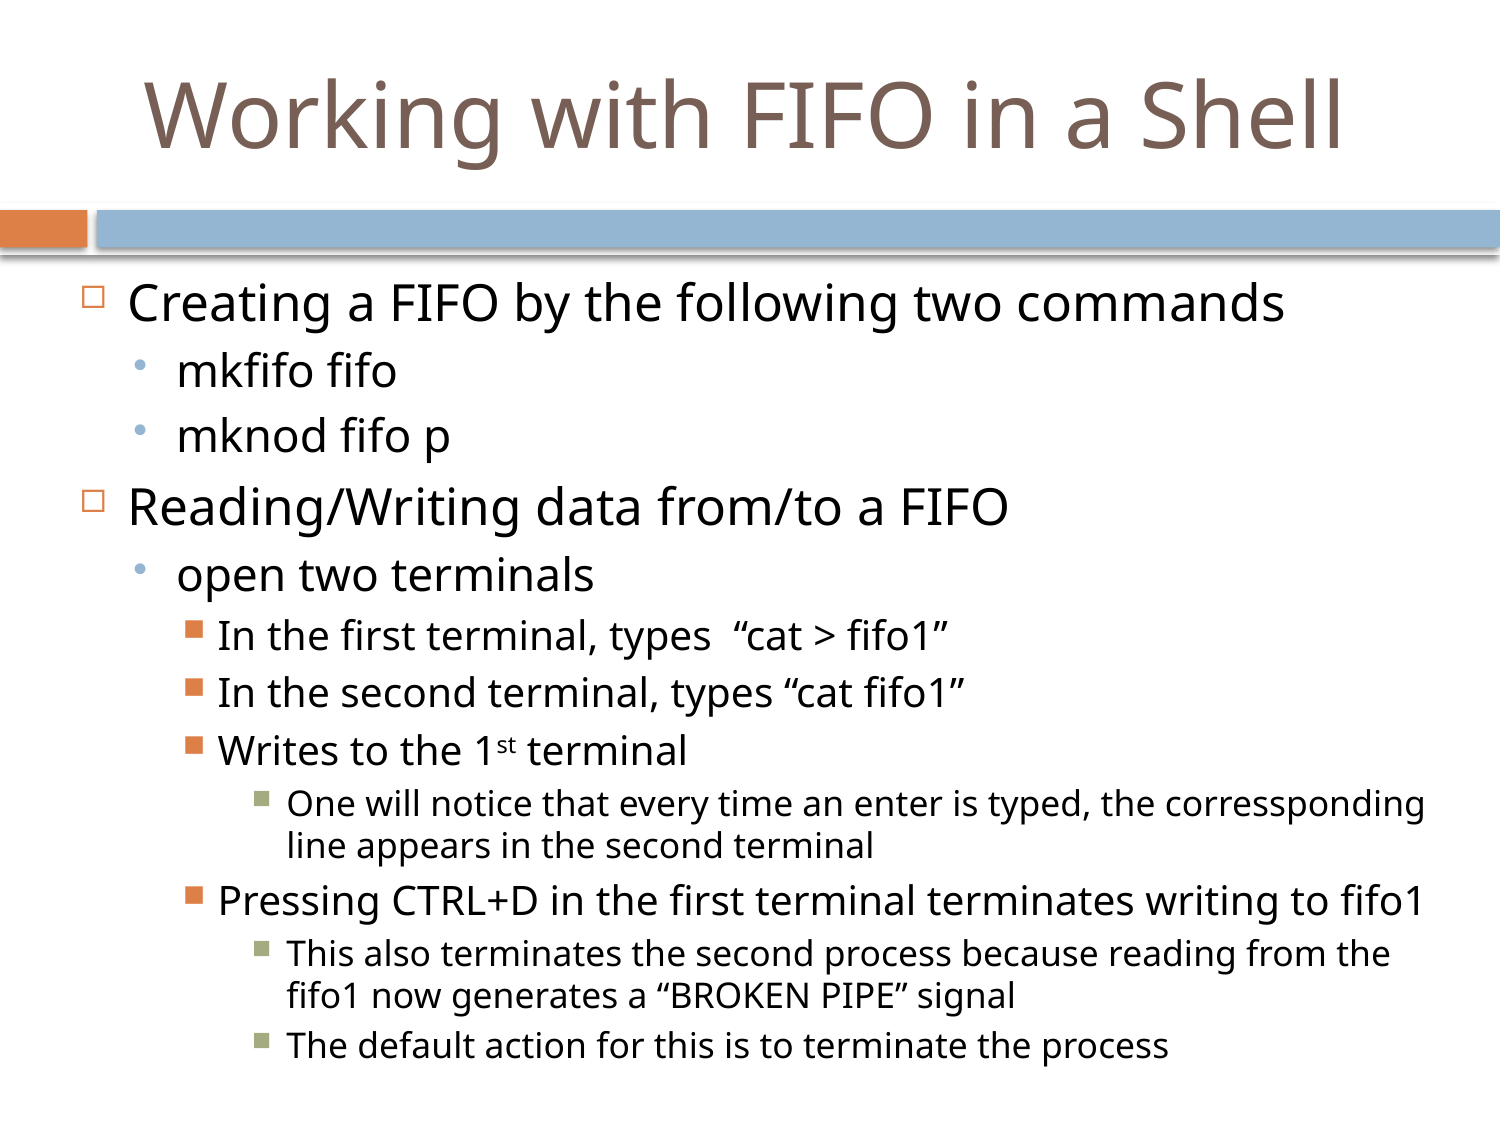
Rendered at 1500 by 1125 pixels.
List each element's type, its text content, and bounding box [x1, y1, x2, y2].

list Creating a FIFO by the following two commands mkfifo fifo mknod fifo p Reading/Writing data from/to a FIFO open two terminals In the first terminal, types “cat > fifo1” In the second terminal, types “cat fifo1” Writes to the 1st terminal One will notice that every time an enter is typed, the corressponding line appears in the second terminal Pressing CTRL+D in the first terminal terminates writing to fifo1 This also terminates the second process because reading from the fifo1 now generates a “BROKEN PIPE” signal The default action for this is to terminate the process [64, 262, 1459, 1106]
title Working with FIFO in a Shell [76, 30, 1415, 194]
